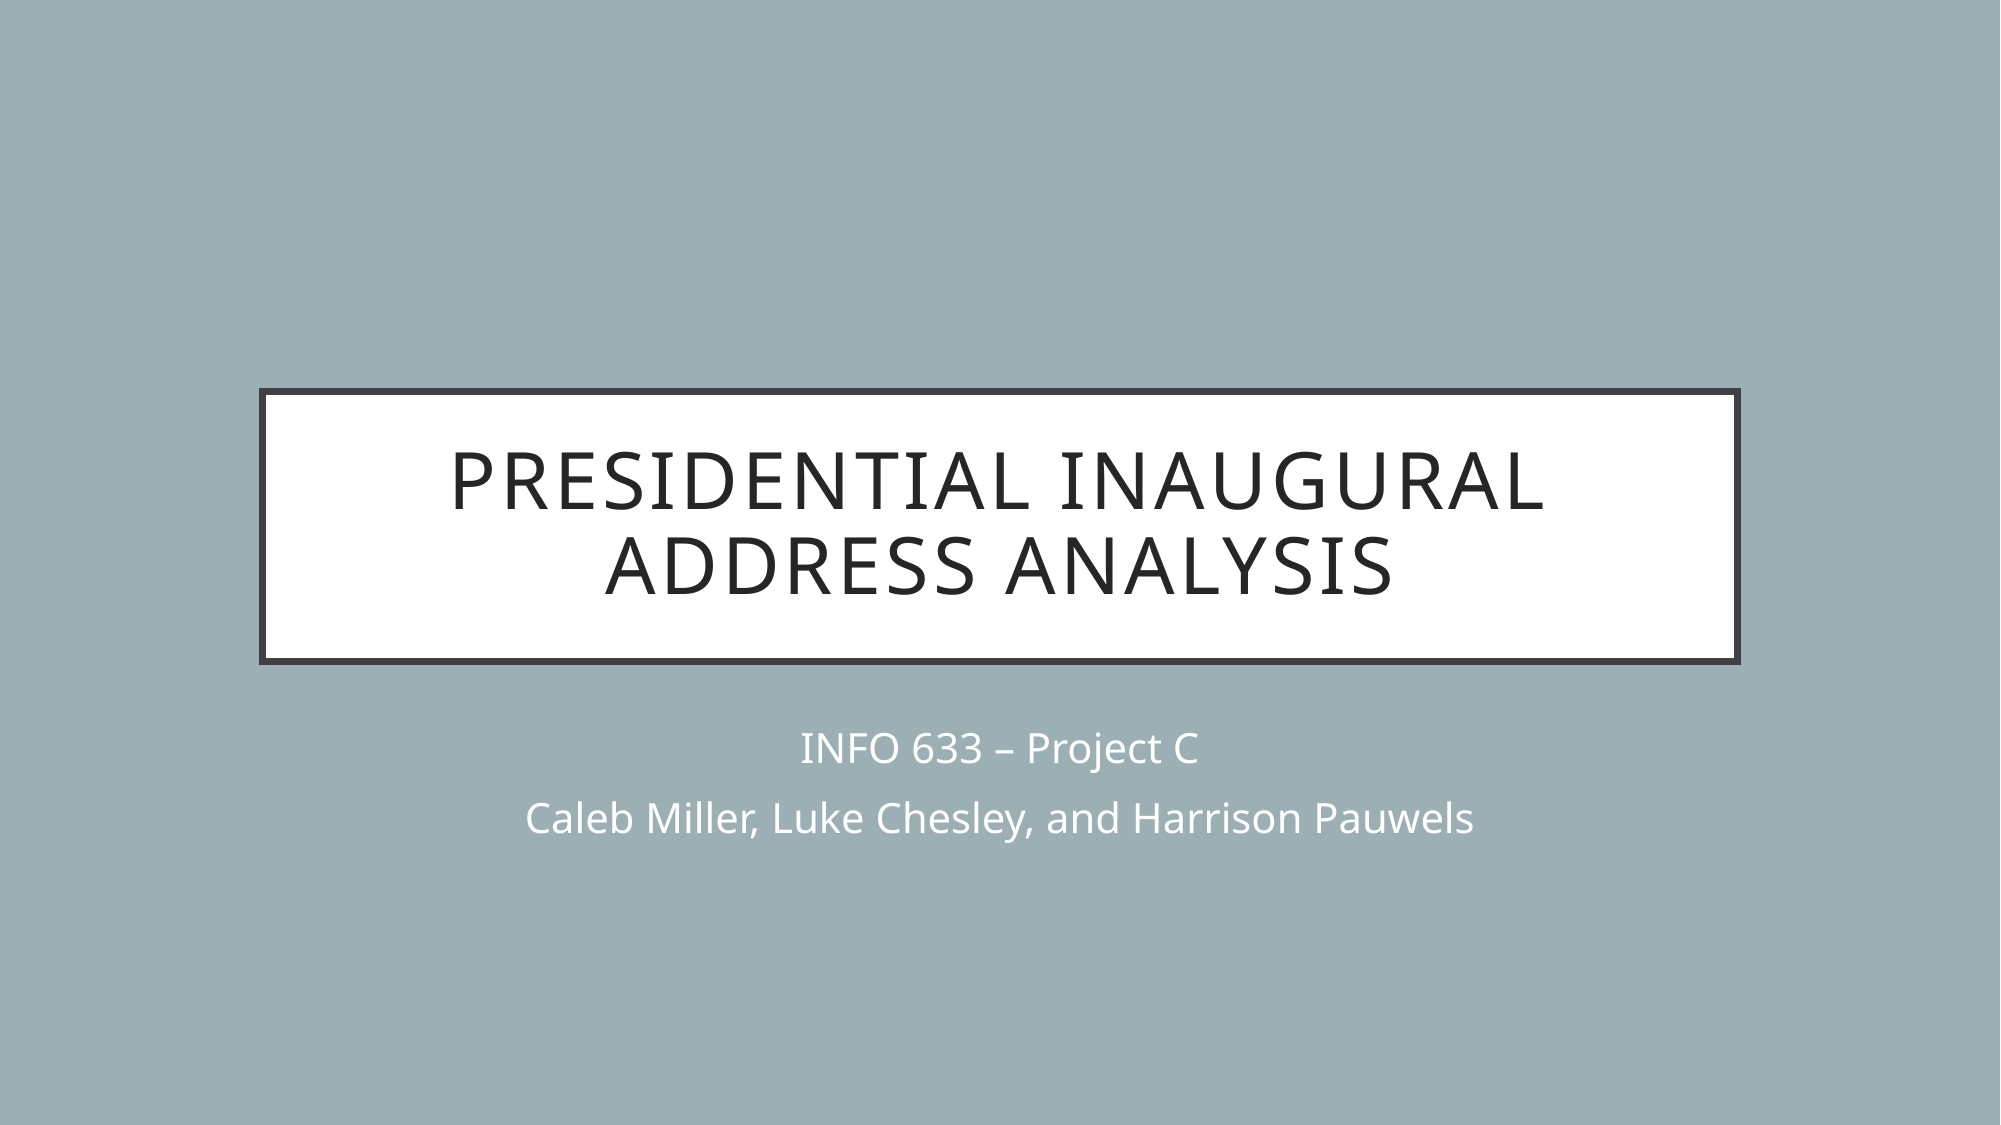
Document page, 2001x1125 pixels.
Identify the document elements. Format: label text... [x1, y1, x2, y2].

title Presidential Inaugural Address Analysis [259, 388, 1741, 665]
subtitle INFO 633 – Project C Caleb Miller, Luke Chesley, and Harrison Pauwels [442, 713, 1558, 918]
